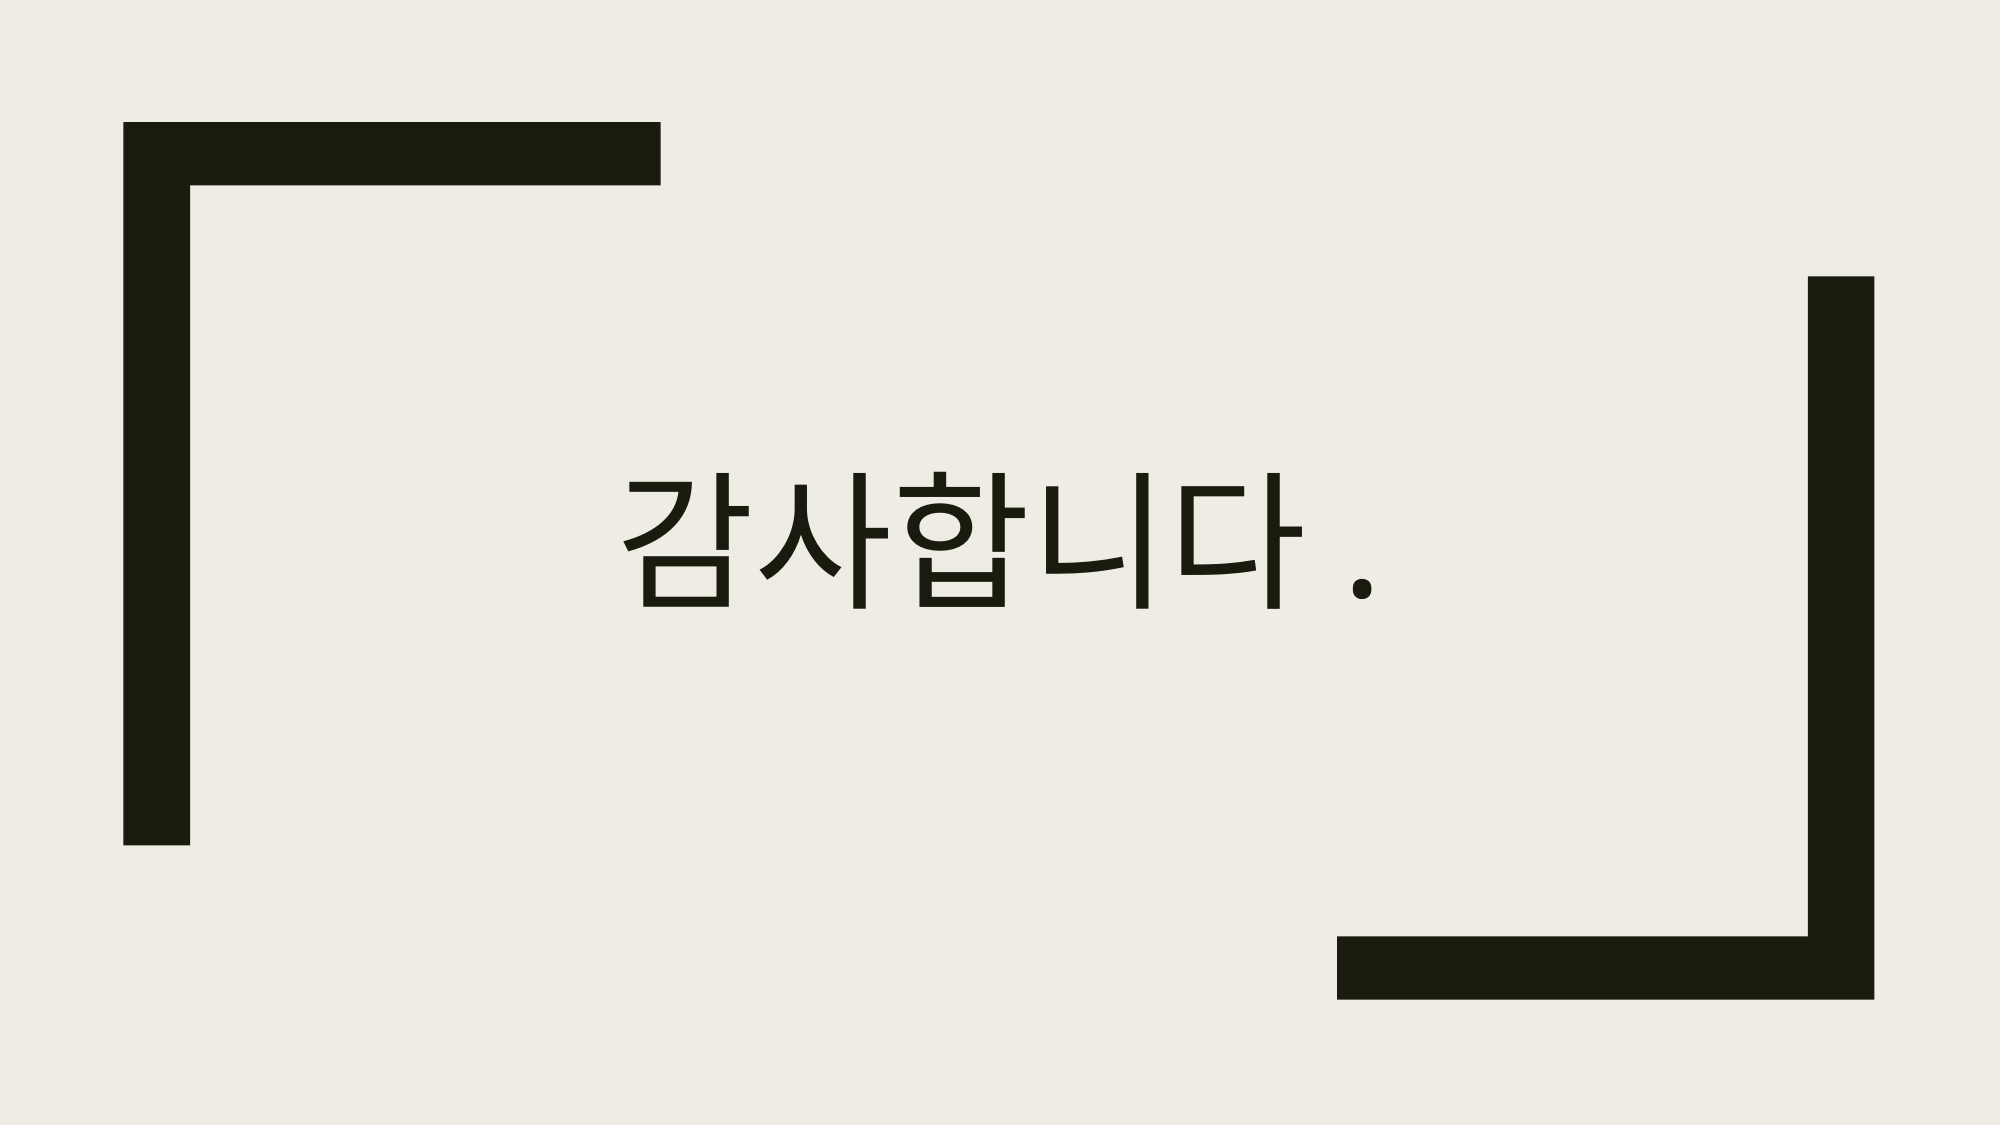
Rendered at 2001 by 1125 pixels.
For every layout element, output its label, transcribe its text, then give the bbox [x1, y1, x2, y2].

title 감사합니다. [314, 293, 1686, 638]
